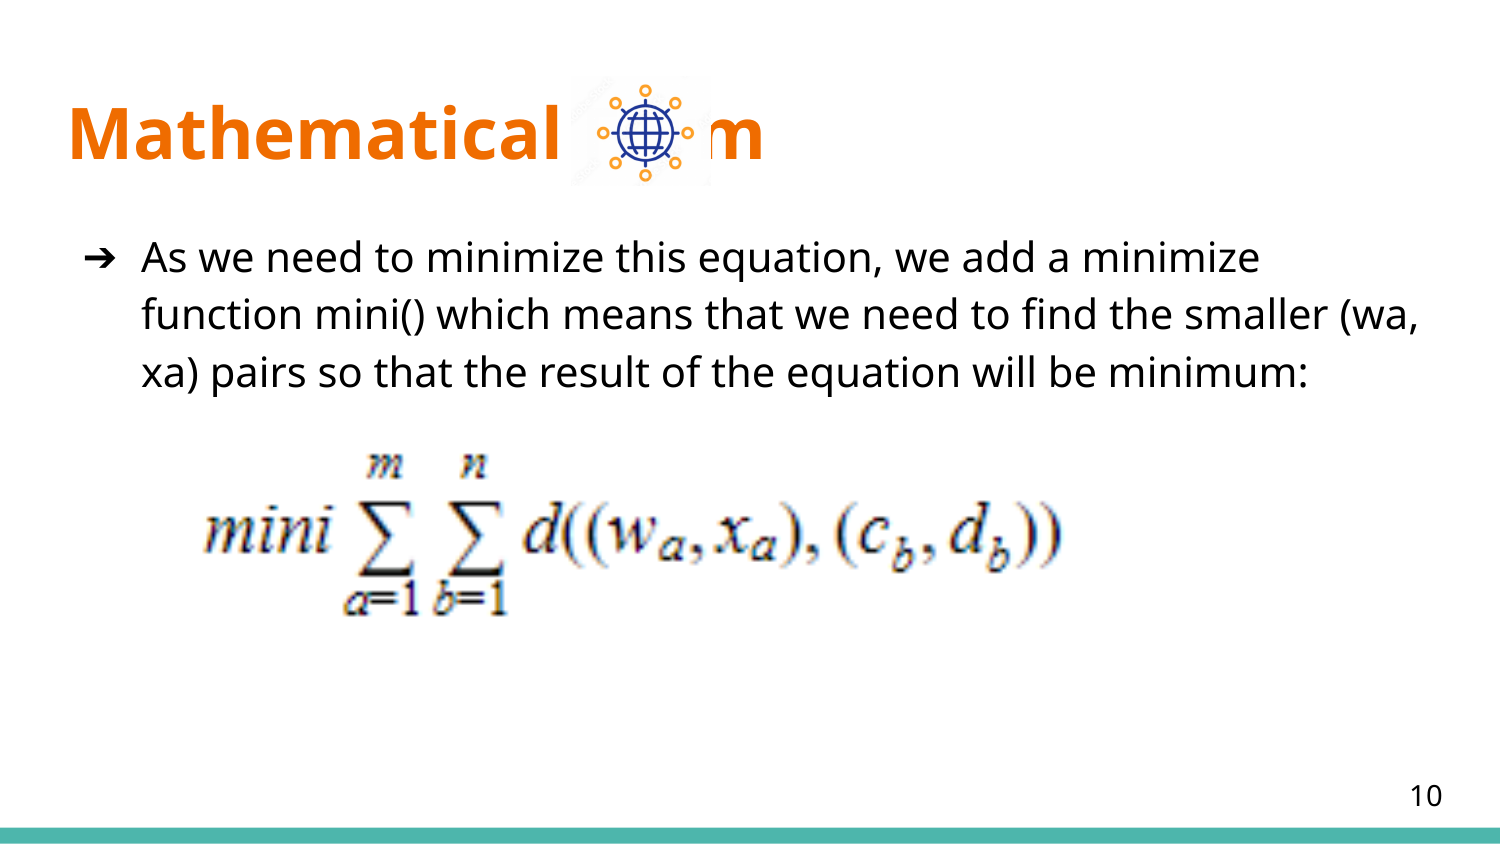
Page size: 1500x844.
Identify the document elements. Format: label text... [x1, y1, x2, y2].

title Mathematical Form [51, 72, 1449, 189]
list As we need to minimize this equation, we add a minimize function mini() which means that we need to find the smaller (wa, xa) pairs so that the result of the equation will be minimum: [51, 207, 1449, 750]
picture [571, 76, 711, 186]
text_box 10 [1394, 762, 1481, 828]
picture [135, 421, 1147, 652]
